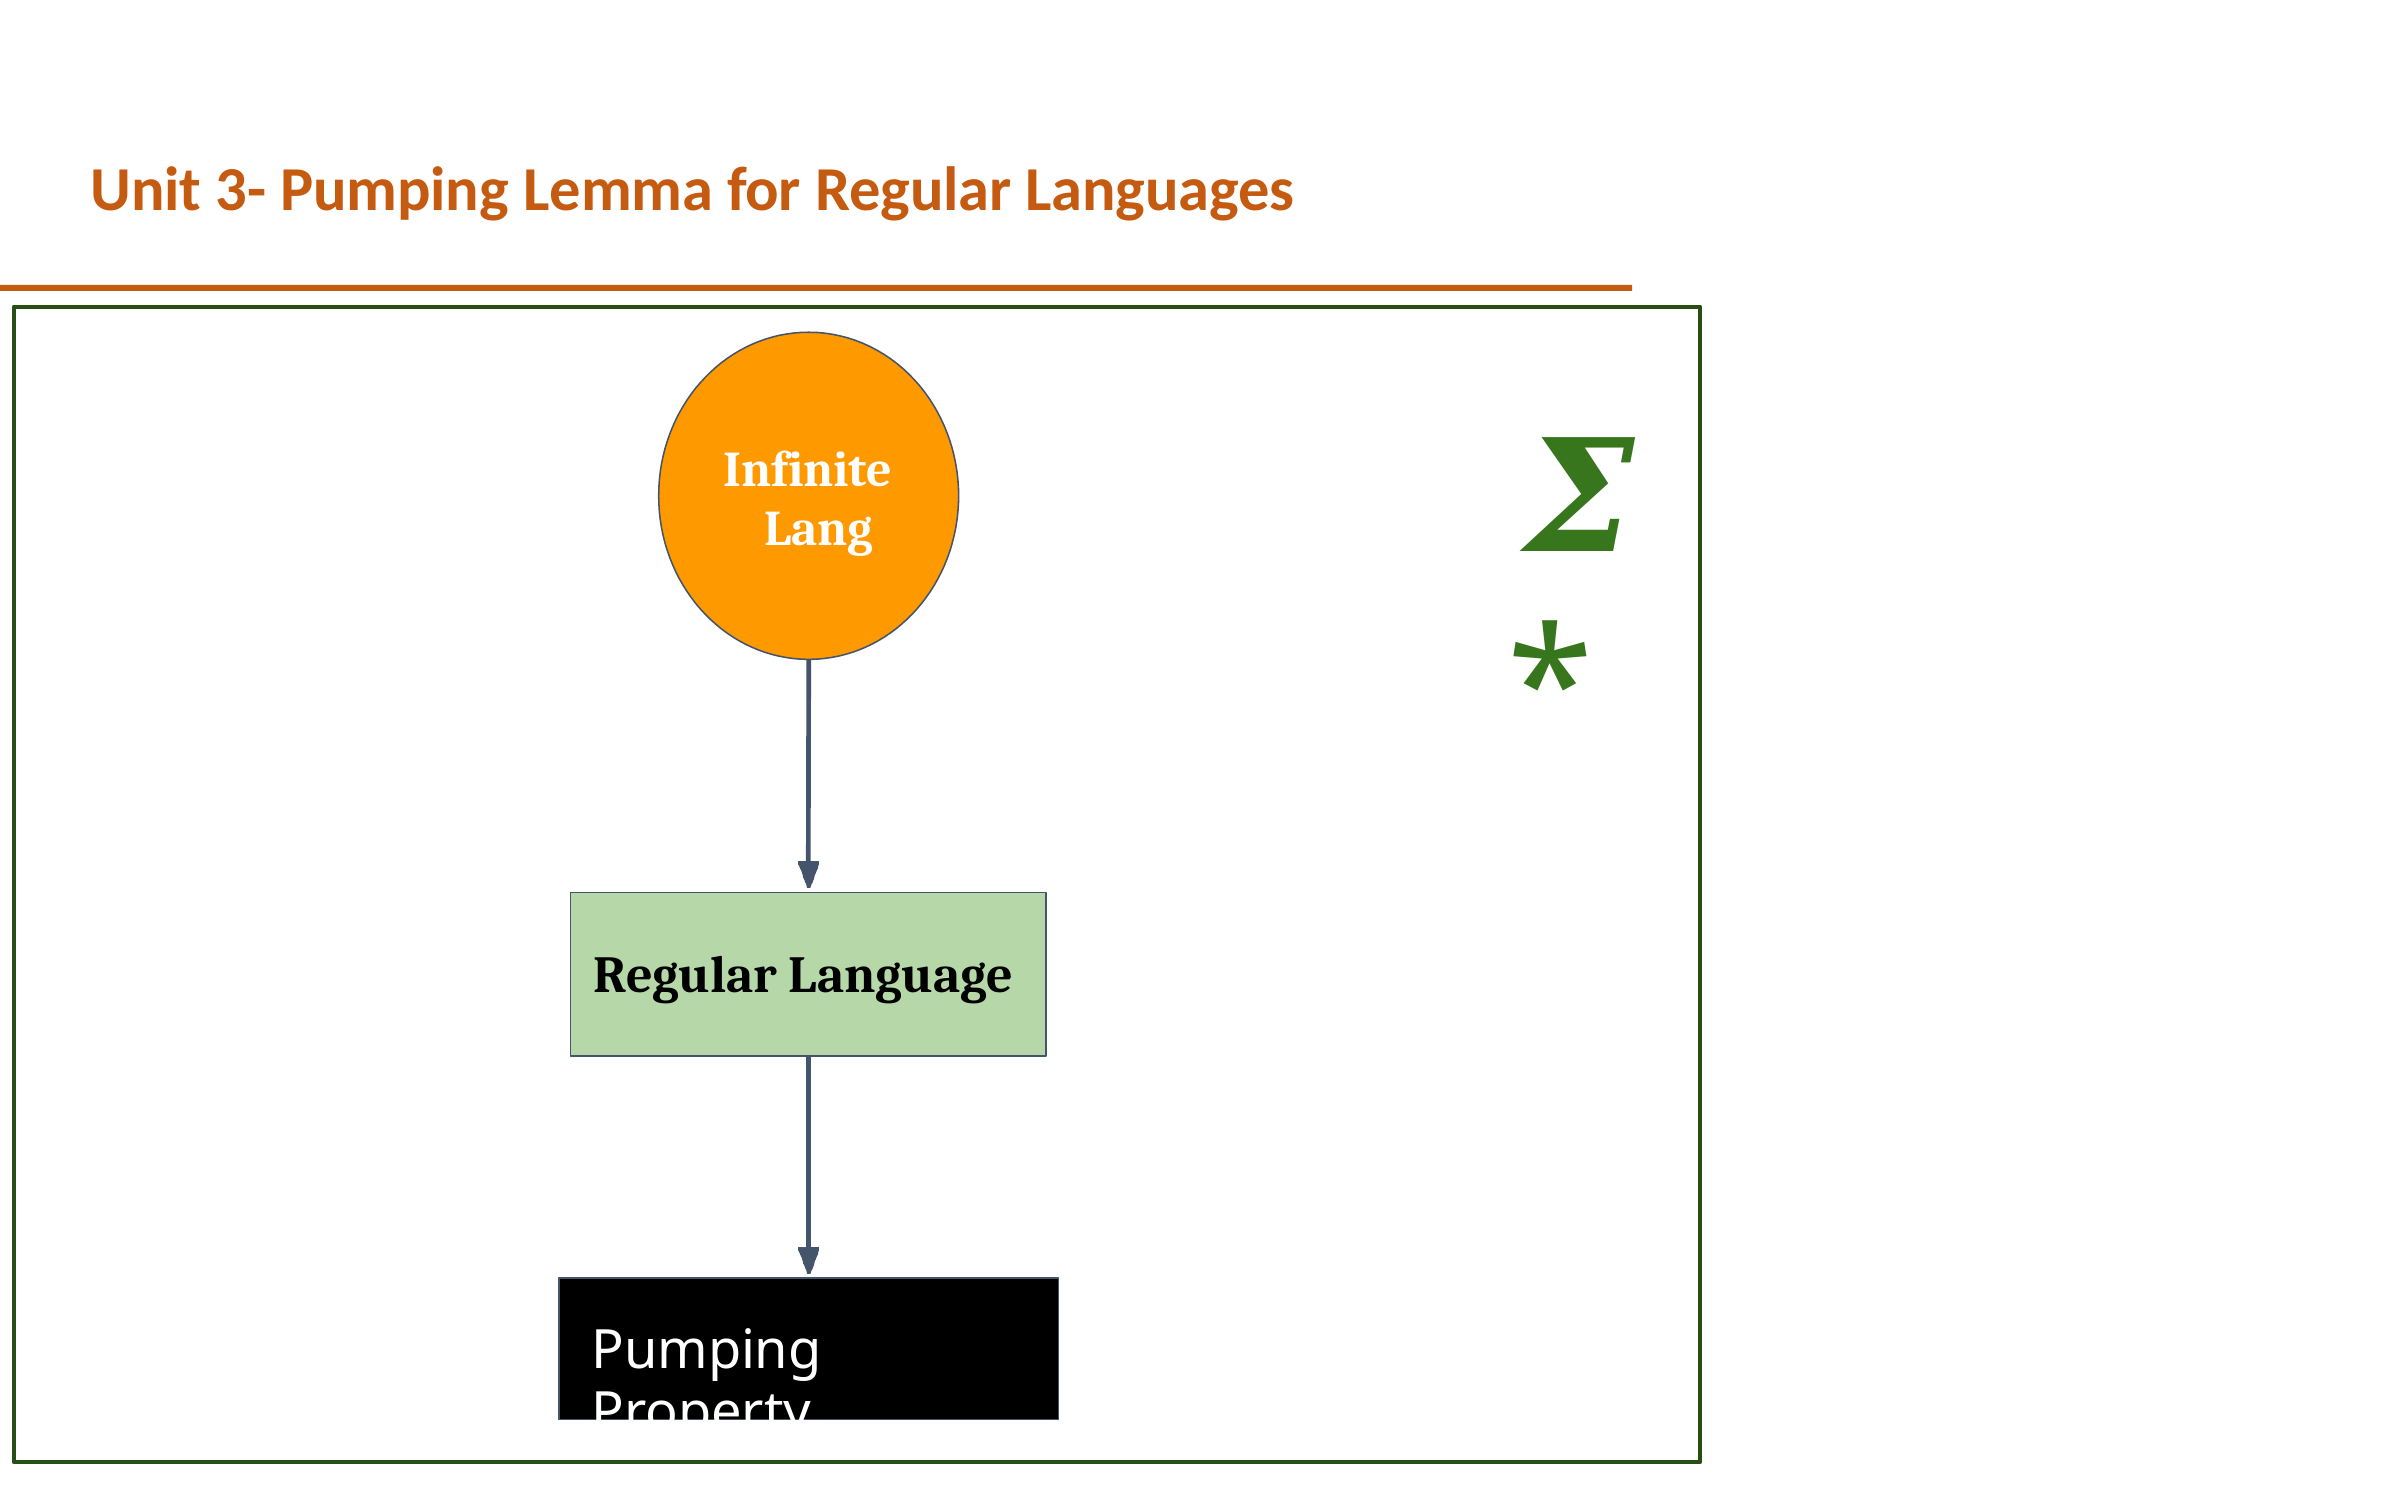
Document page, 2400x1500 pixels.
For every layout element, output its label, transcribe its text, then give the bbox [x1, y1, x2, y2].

title Unit 3- Pumping Lemma for Regular Languages [88, 46, 1316, 284]
title Unit 3- Pumping Lemma for Regular Languages [88, 291, 1316, 301]
text_box [0, 284, 1633, 291]
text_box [11, 304, 1703, 1465]
